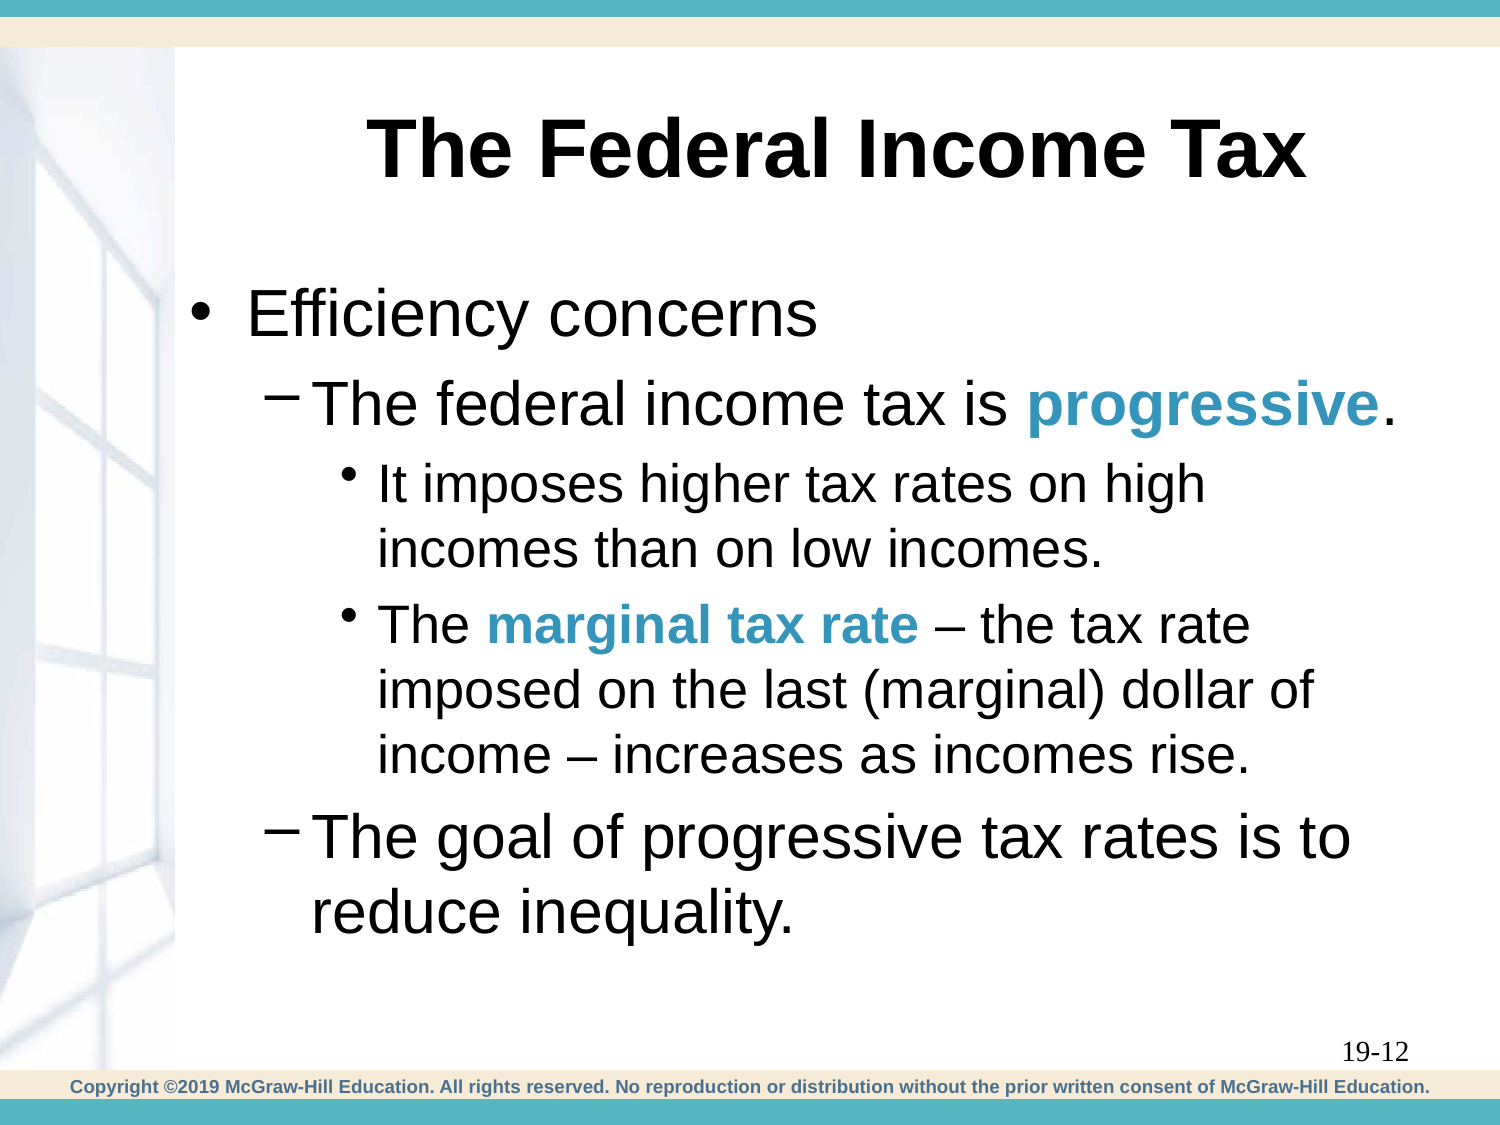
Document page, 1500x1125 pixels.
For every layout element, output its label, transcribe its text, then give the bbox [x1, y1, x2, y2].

title The Federal Income Tax [174, 24, 1500, 263]
slide_number 19-12 [1074, 1024, 1425, 1103]
list Efficiency concerns The federal income tax is progressive. It imposes higher tax rates on high incomes than on low incomes. The marginal tax rate – the tax rate imposed on the last (marginal) dollar of income – increases as incomes rise. The goal of progressive tax rates is to reduce inequality. [174, 262, 1438, 1005]
